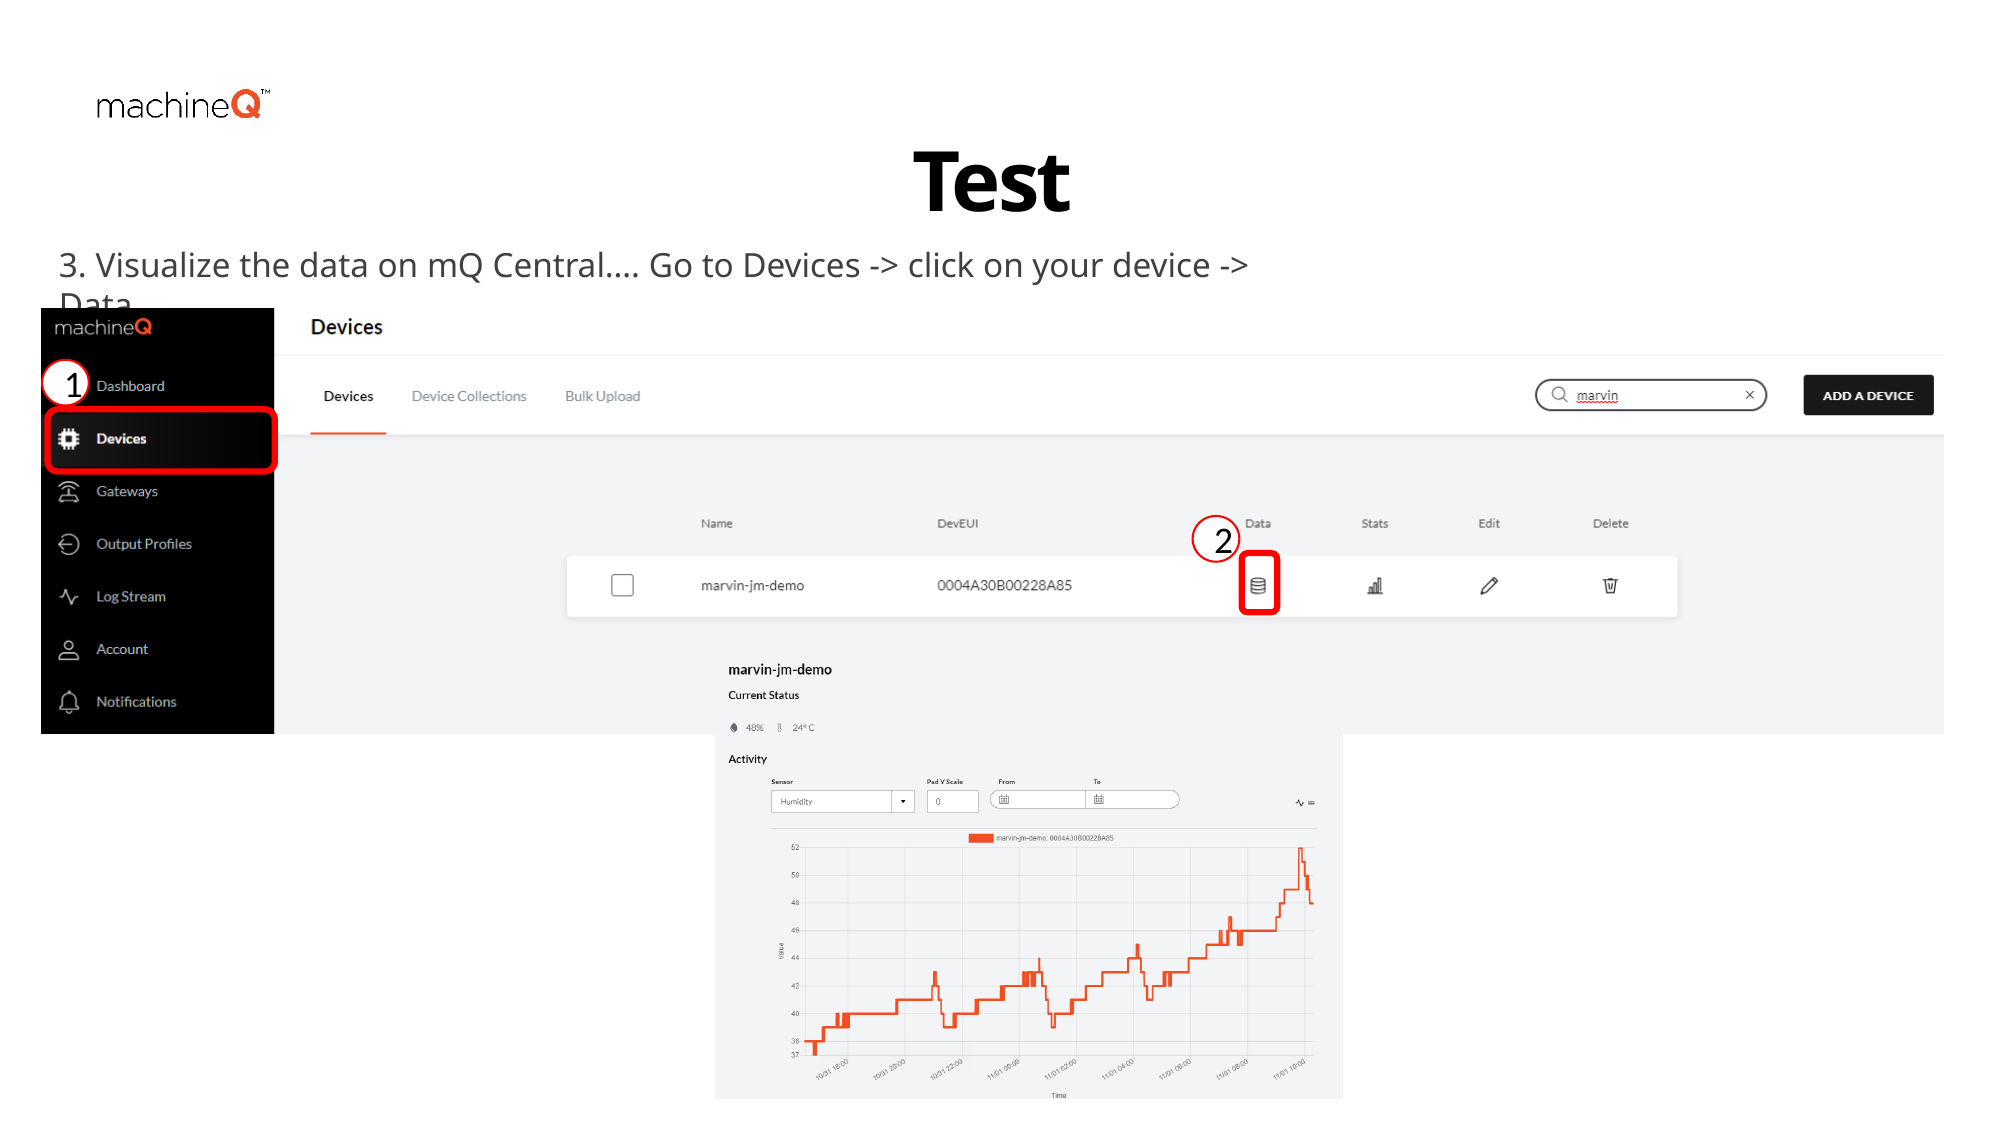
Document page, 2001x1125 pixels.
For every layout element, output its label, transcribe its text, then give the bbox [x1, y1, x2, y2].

picture [41, 308, 1944, 1099]
picture [97, 89, 270, 123]
text_box Test [728, 120, 1257, 236]
text_box 3. Visualize the data on mQ Central…. Go to Devices -> click on your device -> Data [44, 236, 1322, 308]
